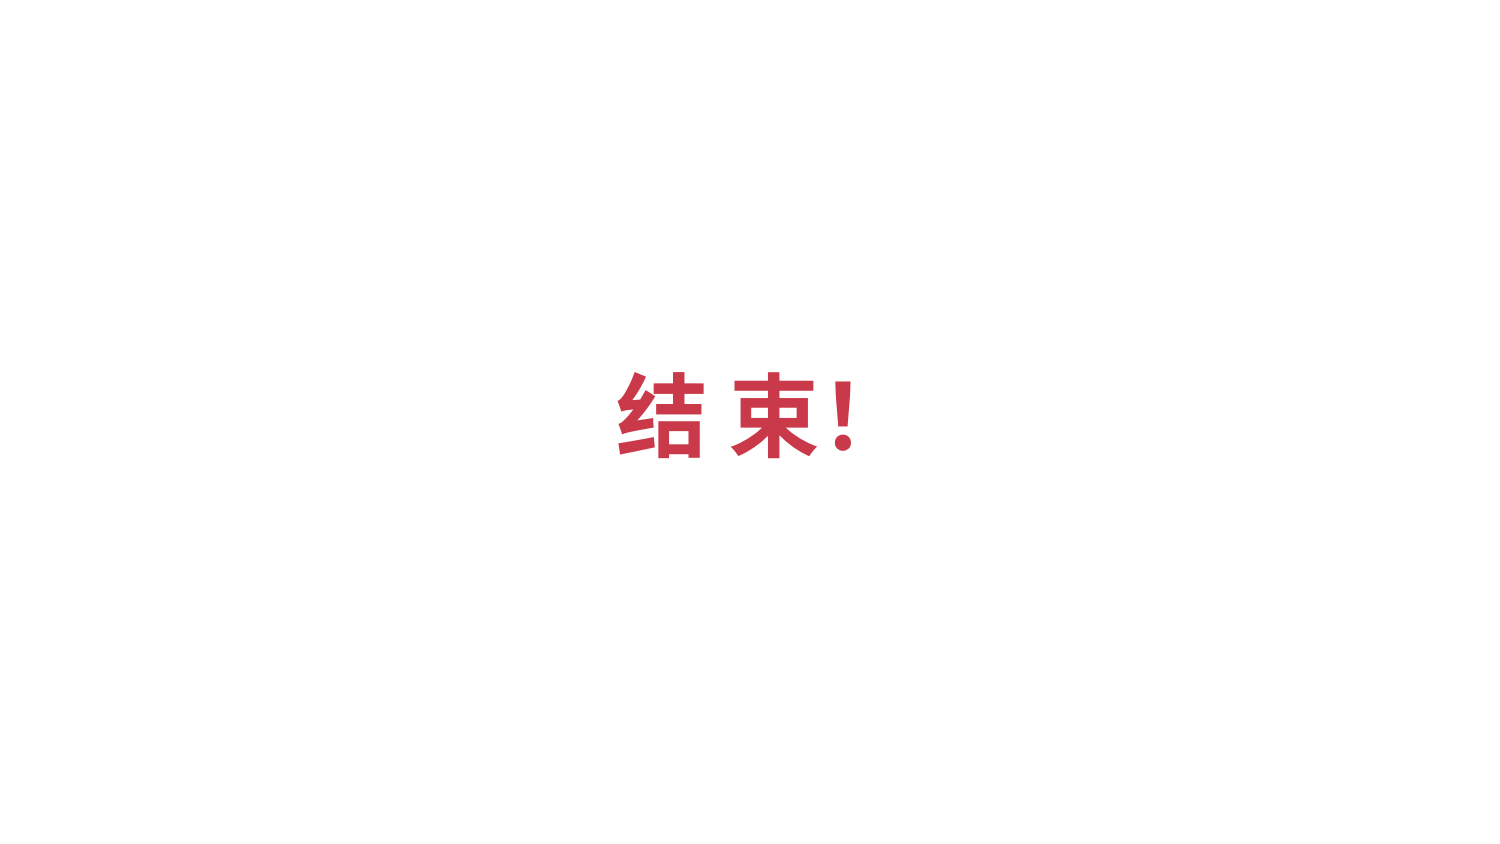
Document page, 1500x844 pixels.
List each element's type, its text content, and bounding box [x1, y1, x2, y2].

text_box 结 束！ [601, 350, 928, 476]
